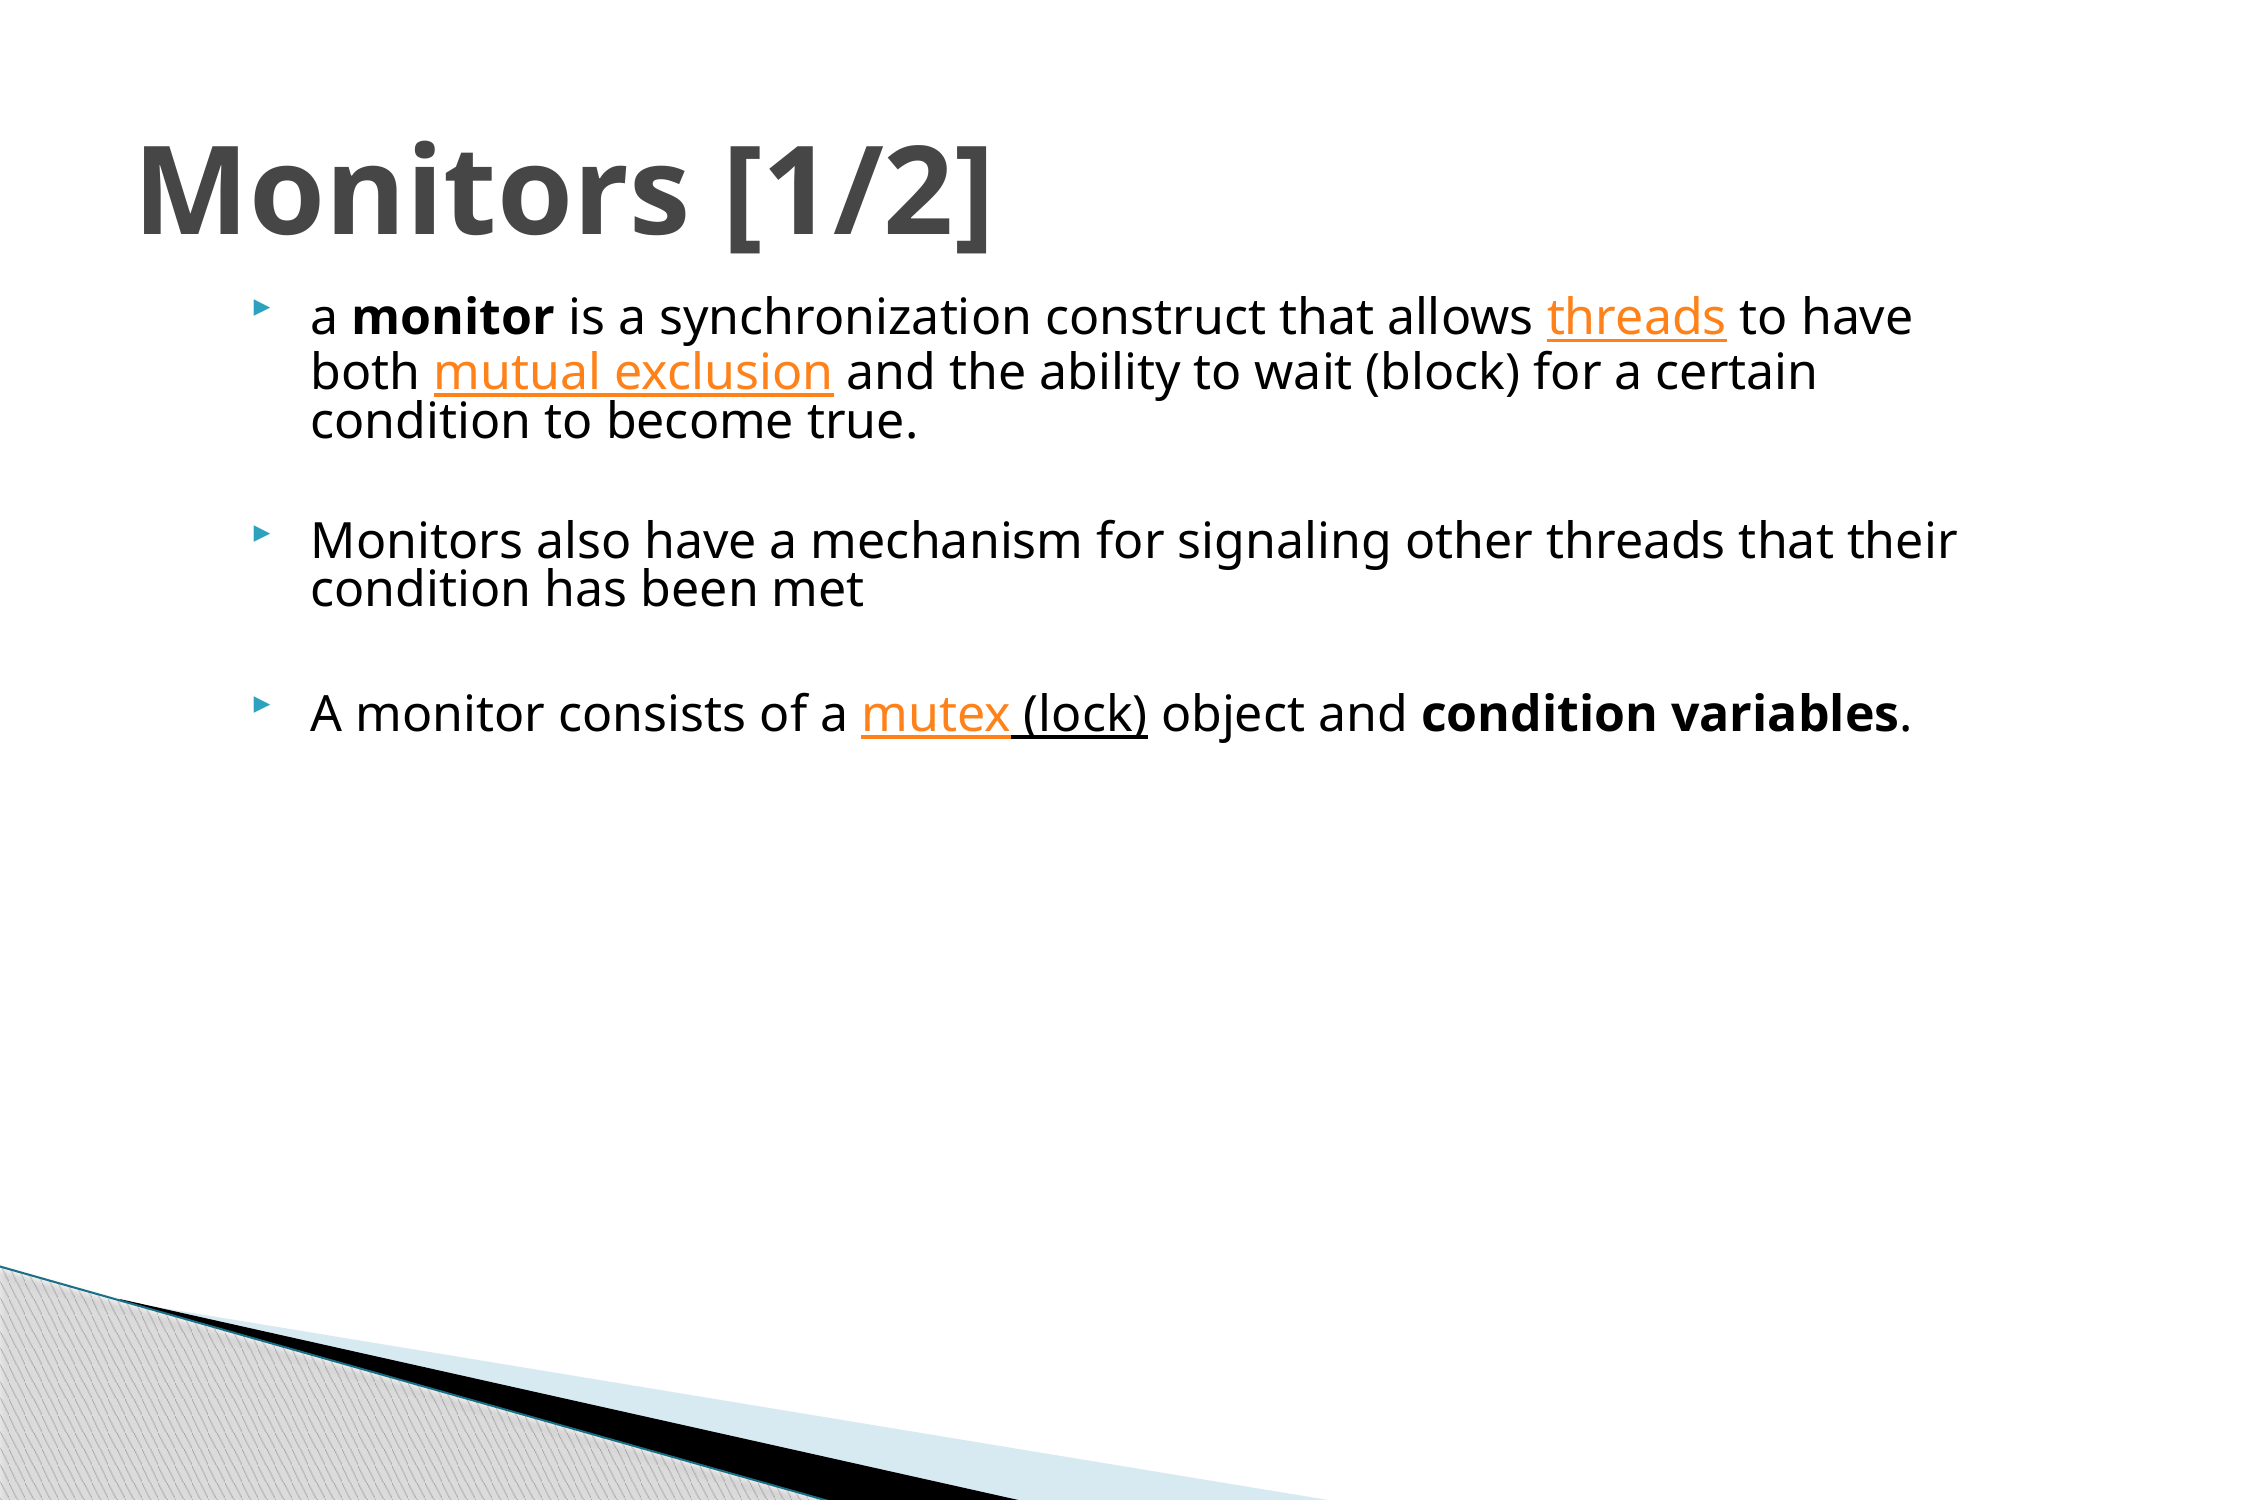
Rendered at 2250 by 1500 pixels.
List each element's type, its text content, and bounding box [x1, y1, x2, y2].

title Monitors [1/2] [112, 60, 2138, 310]
list a monitor is a synchronization construct that allows threads to have both mutual exclusion and the ability to wait (block) for a certain condition to become true. Monitors also have a mechanism for signaling other threads that their condition has been met A monitor consists of a mutex (lock) object and condition variables. [203, 310, 2050, 1344]
